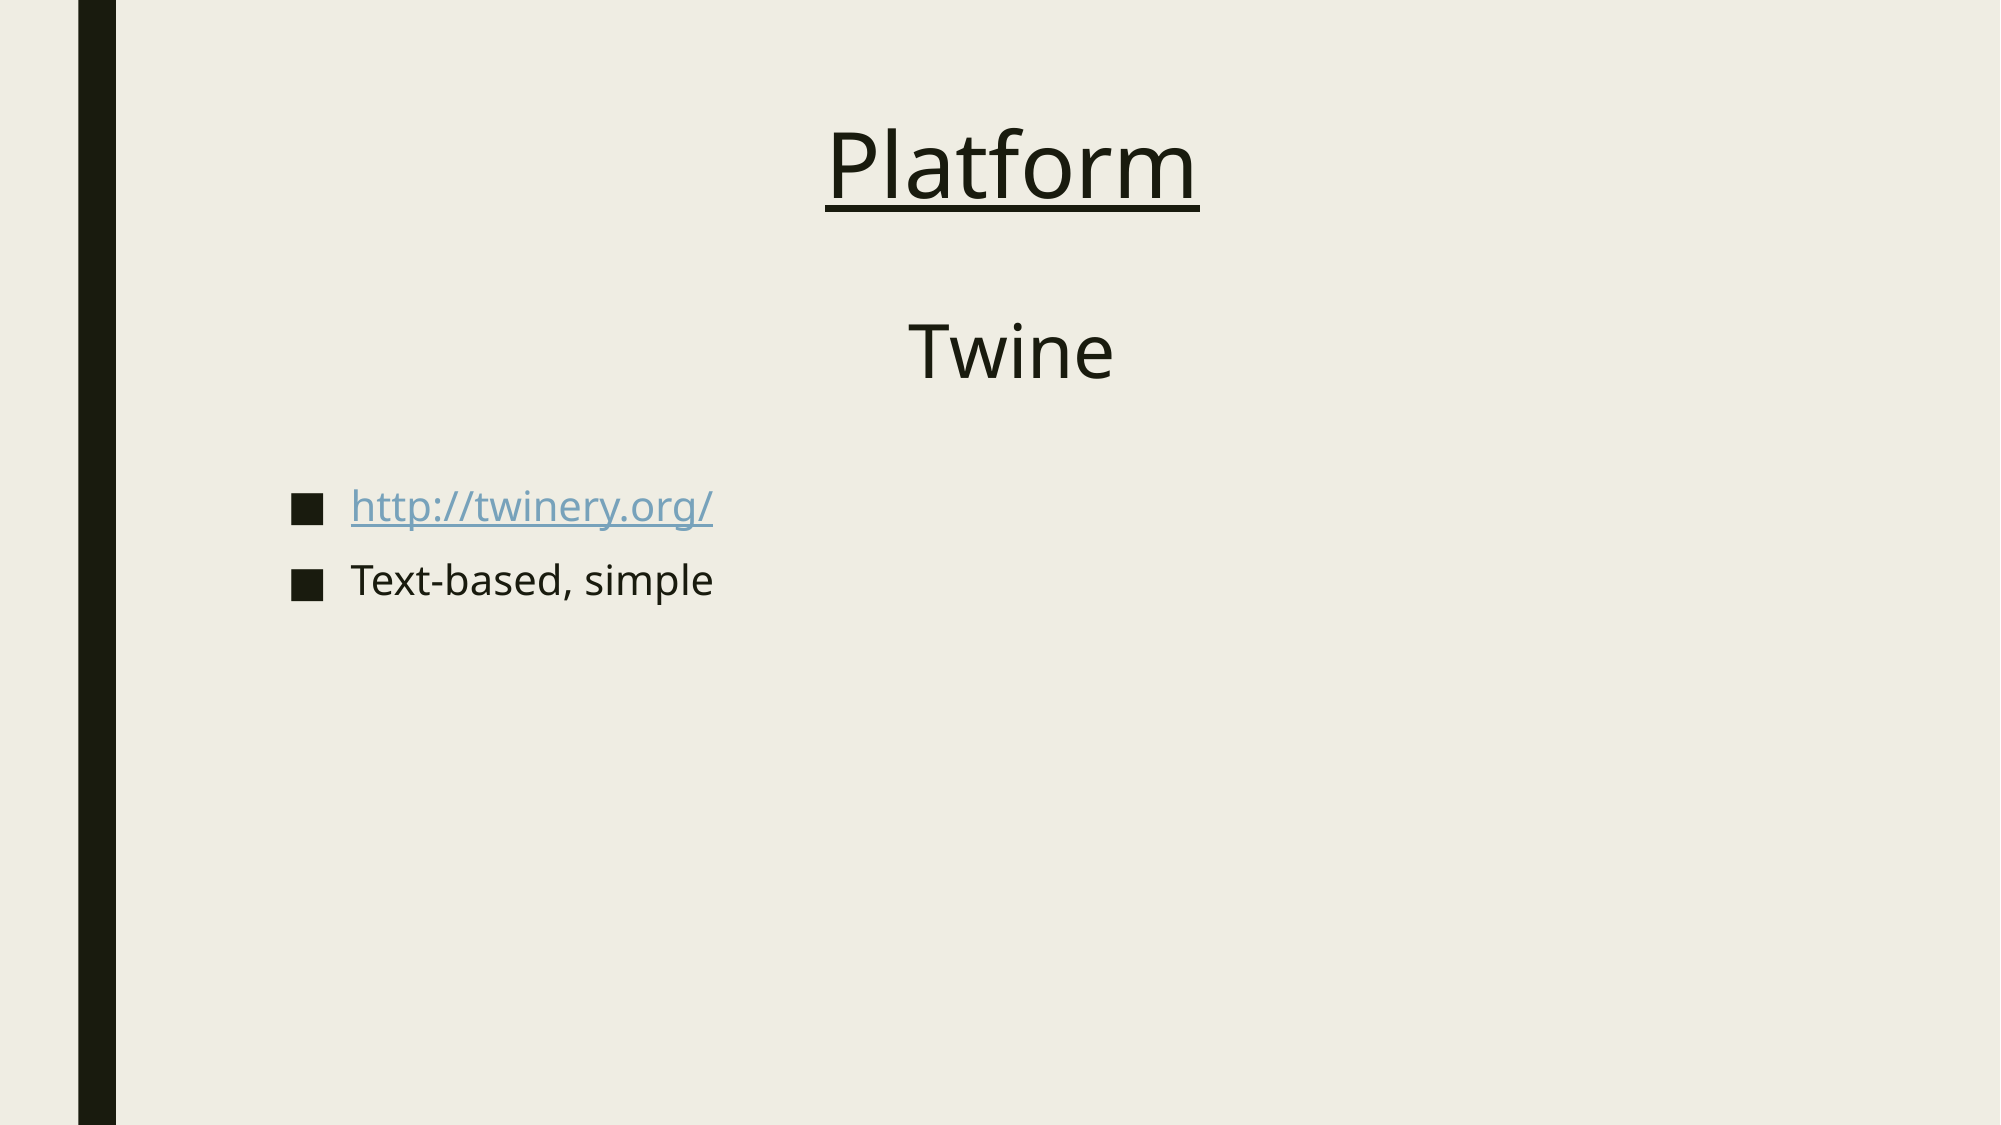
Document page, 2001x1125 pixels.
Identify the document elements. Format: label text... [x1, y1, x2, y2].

title Platform [225, 112, 1800, 248]
list http://twinery.org/ Text-based, simple [272, 471, 1848, 1060]
text_box Twine [224, 307, 1800, 442]
